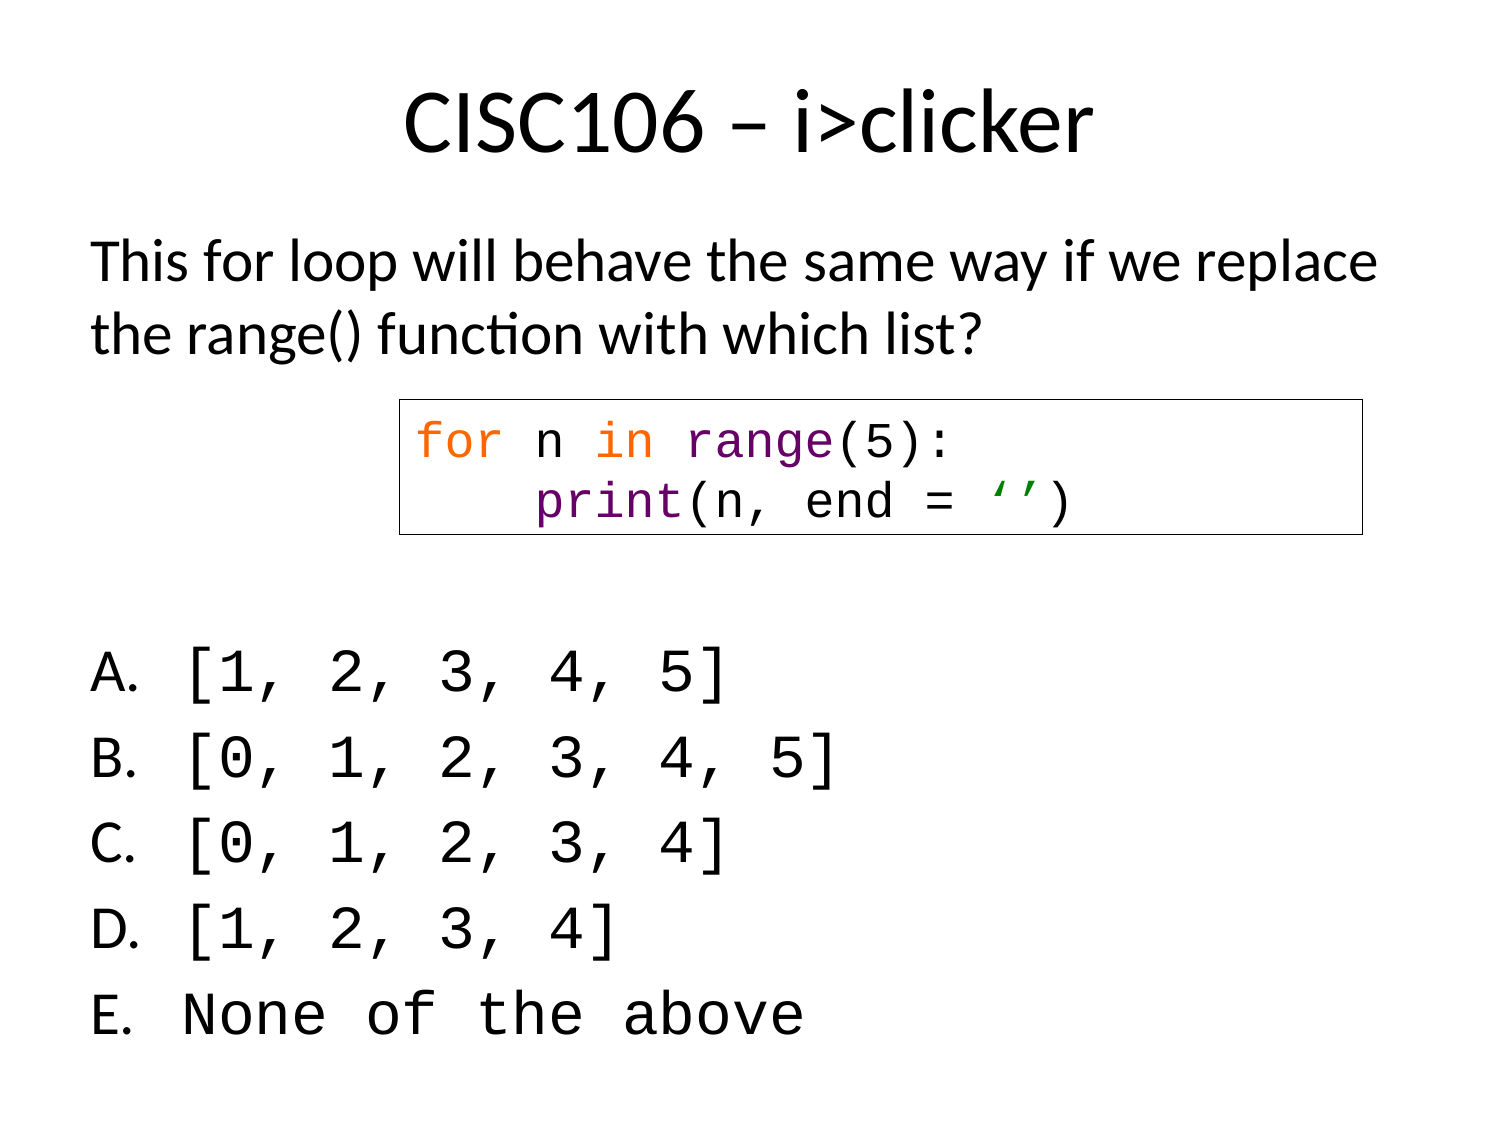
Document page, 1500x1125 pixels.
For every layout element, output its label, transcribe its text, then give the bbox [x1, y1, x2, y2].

text_box for n in range(5): print(n, end = ‘’) [399, 399, 1363, 535]
list This for loop will behave the same way if we replace the range() function with which list? [1, 2, 3, 4, 5] [0, 1, 2, 3, 4, 5] [0, 1, 2, 3, 4] [1, 2, 3, 4] None of the above [75, 212, 1425, 1063]
title CISC106 – i>clicker [75, 45, 1425, 188]
